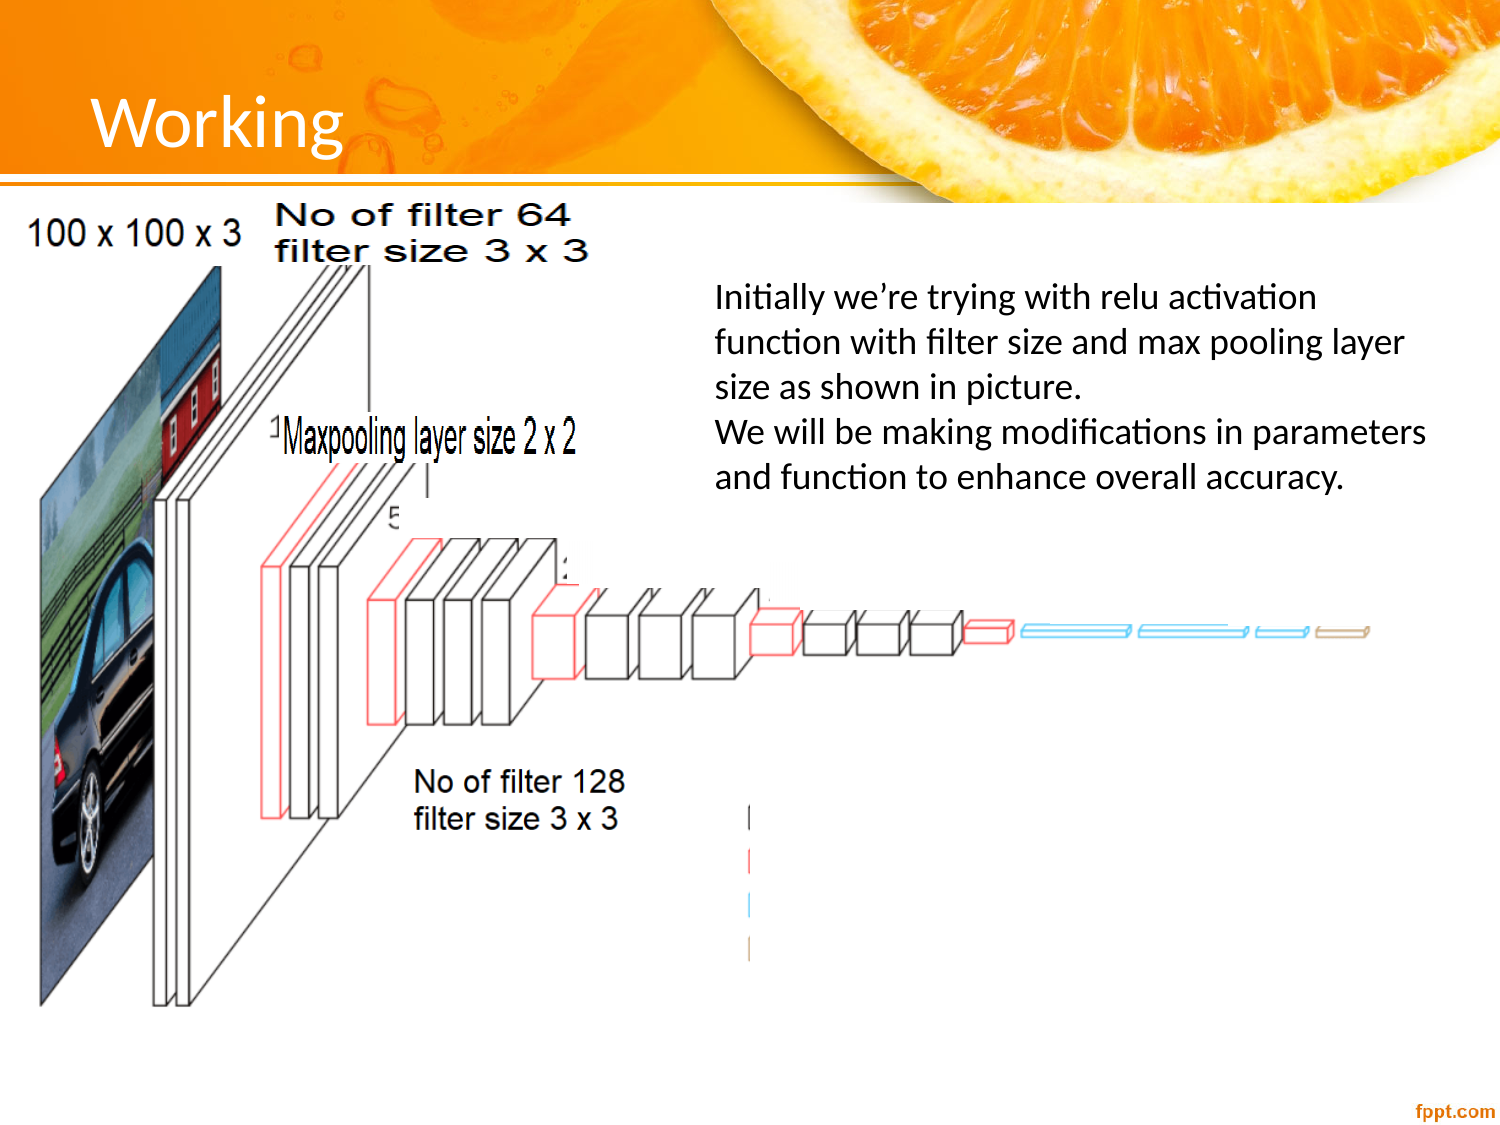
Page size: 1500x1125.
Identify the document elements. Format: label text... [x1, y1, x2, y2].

title Working [75, 24, 1425, 201]
picture [0, 0, 1500, 1125]
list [4, 202, 1475, 1031]
